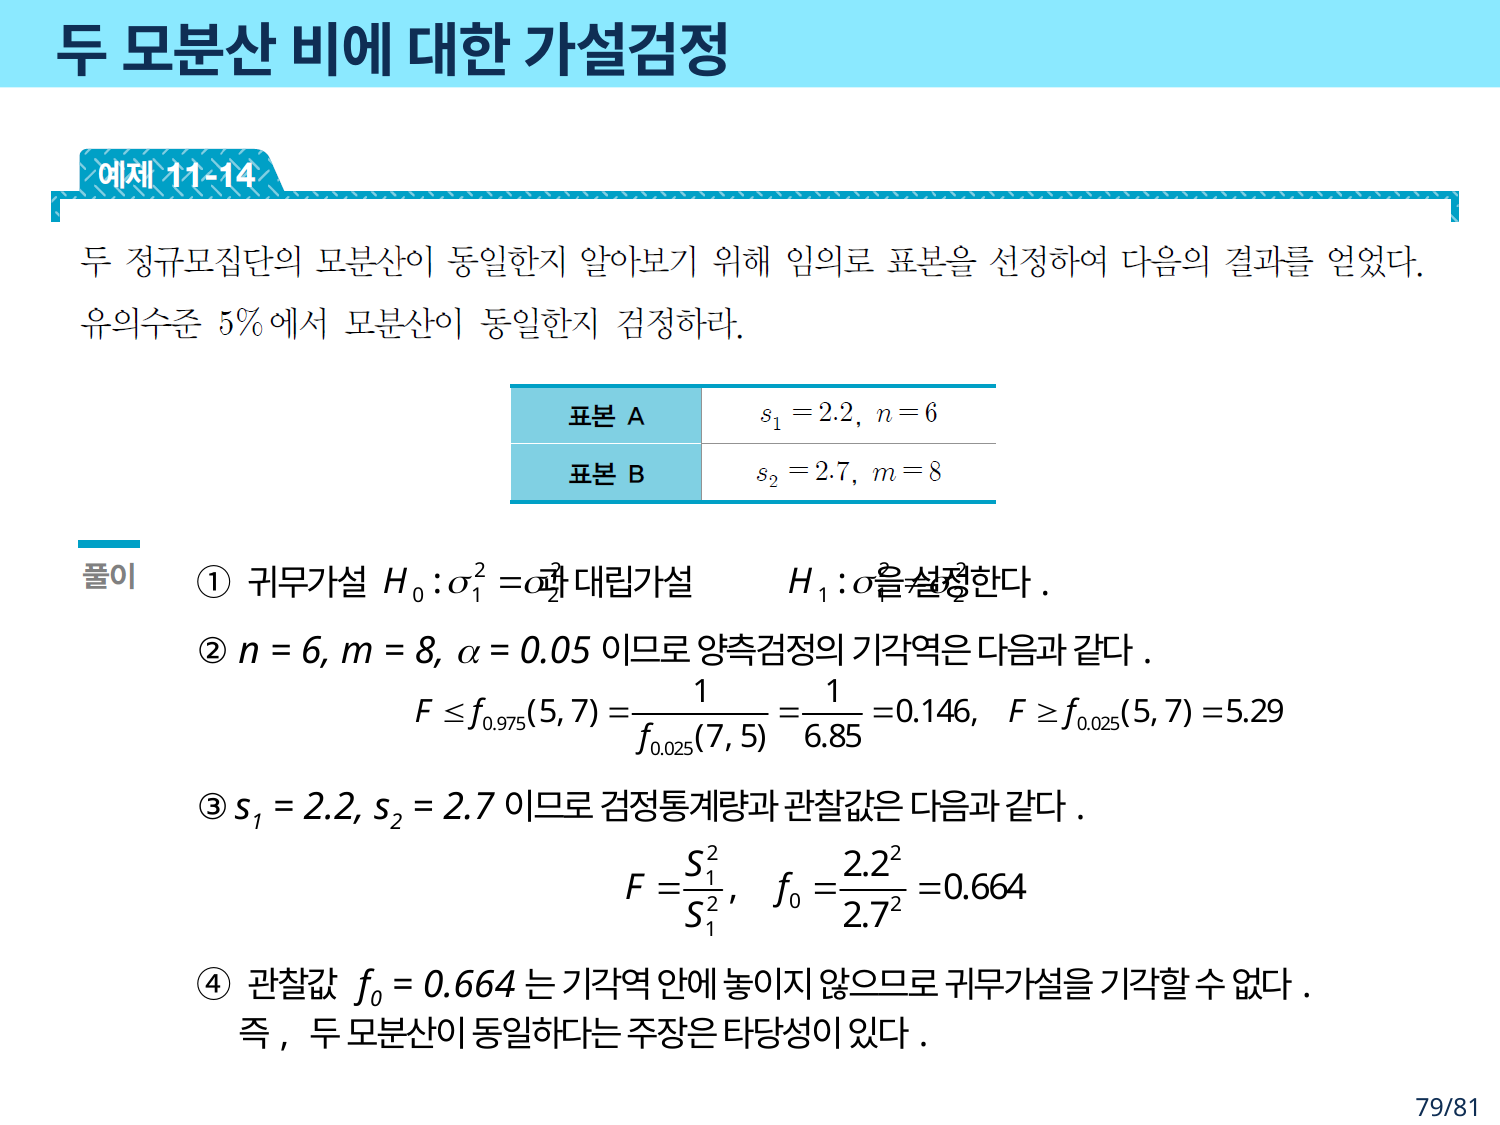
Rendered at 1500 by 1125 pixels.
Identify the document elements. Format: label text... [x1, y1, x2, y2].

text_box ③ s1 = 2.2, s2 = 2.7이므로 검정통계량과 관찰값은 다음과 같다. [182, 775, 1446, 841]
picture [45, 139, 1465, 601]
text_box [619, 836, 1031, 944]
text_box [376, 555, 569, 612]
text_box ④ 관찰값 f0 = 0.664는 기각역 안에 놓이지 않으므로 귀무가설을 기각할 수 없다. 즉, 두 모분산이 동일하다는 주장은 타당성이 있다. [182, 952, 1382, 1061]
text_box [781, 554, 974, 611]
text_box ② n = 6, m = 8, a = 0.05이므로 양측검정의 기각역은 다음과 같다. [182, 618, 1428, 679]
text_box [409, 671, 1288, 763]
title 두 모분산 비에 대한 가설검정 [40, 5, 1494, 84]
